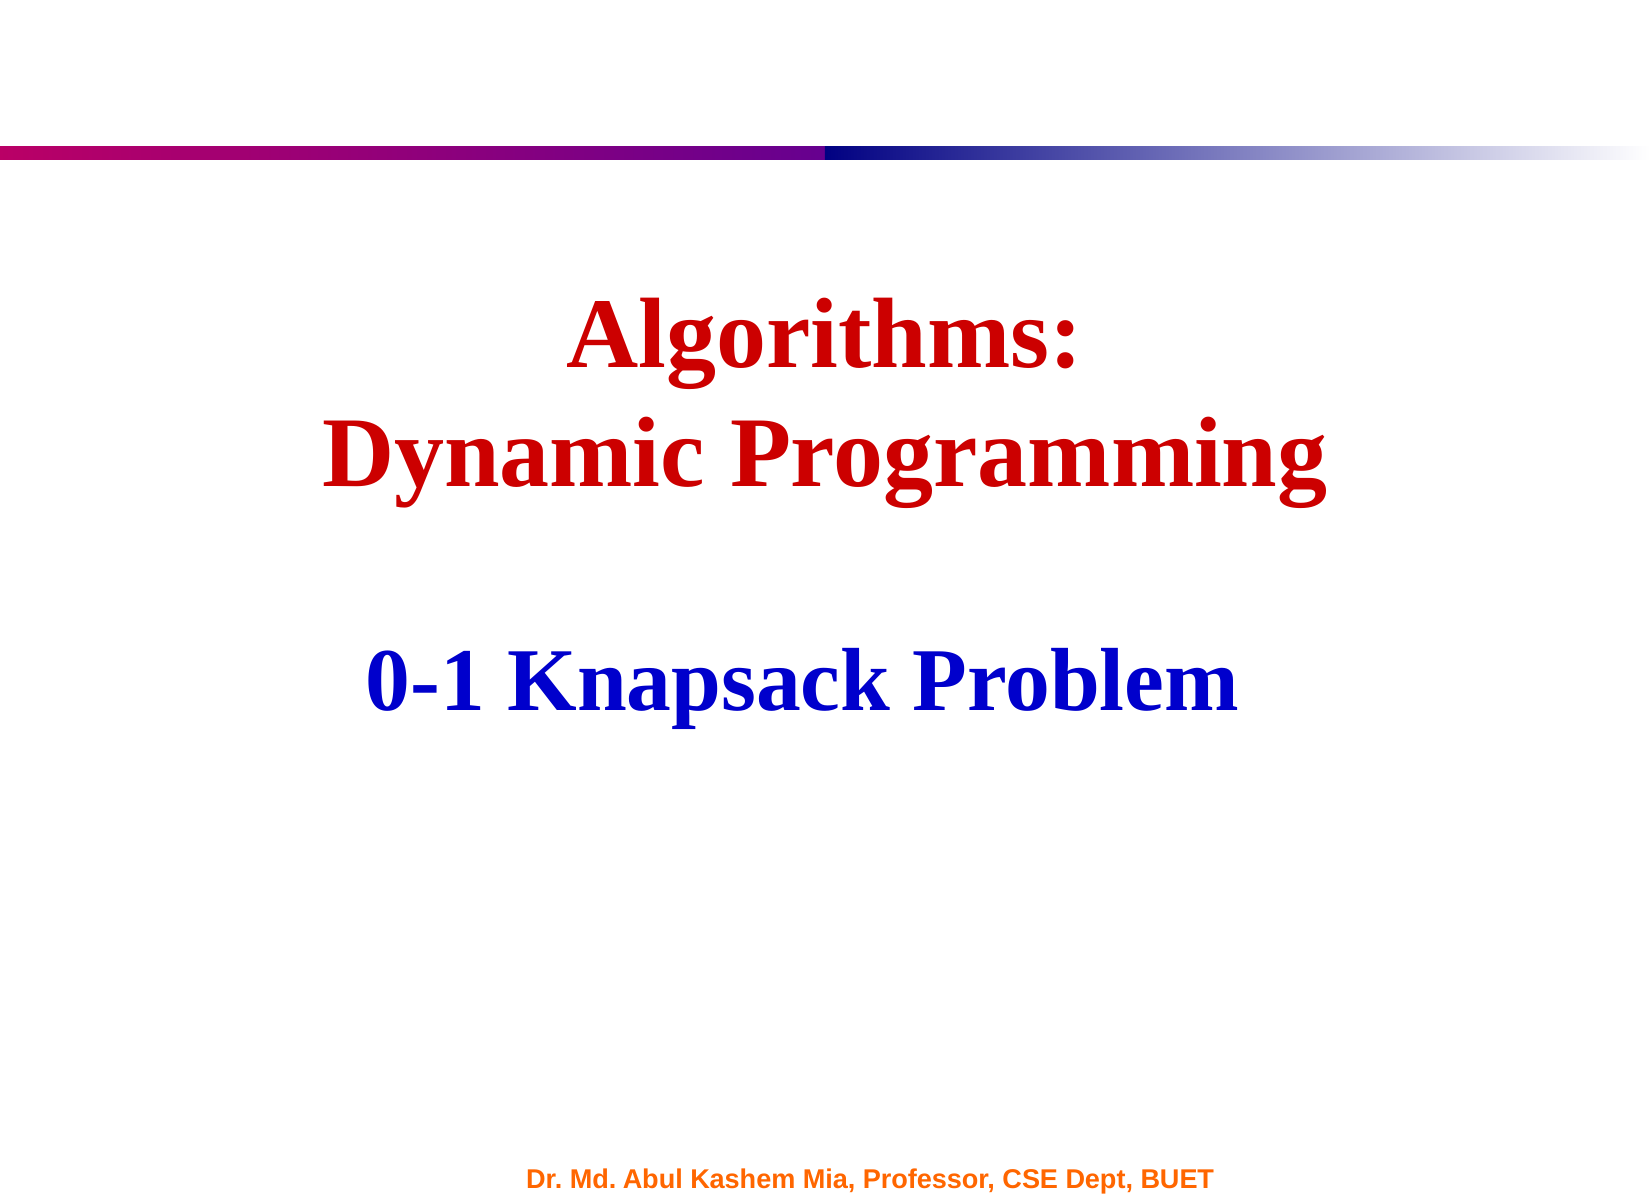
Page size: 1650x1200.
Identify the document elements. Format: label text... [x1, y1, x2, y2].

title Algorithms: Dynamic Programming [123, 261, 1527, 512]
subtitle 0-1 Knapsack Problem [164, 612, 1486, 765]
